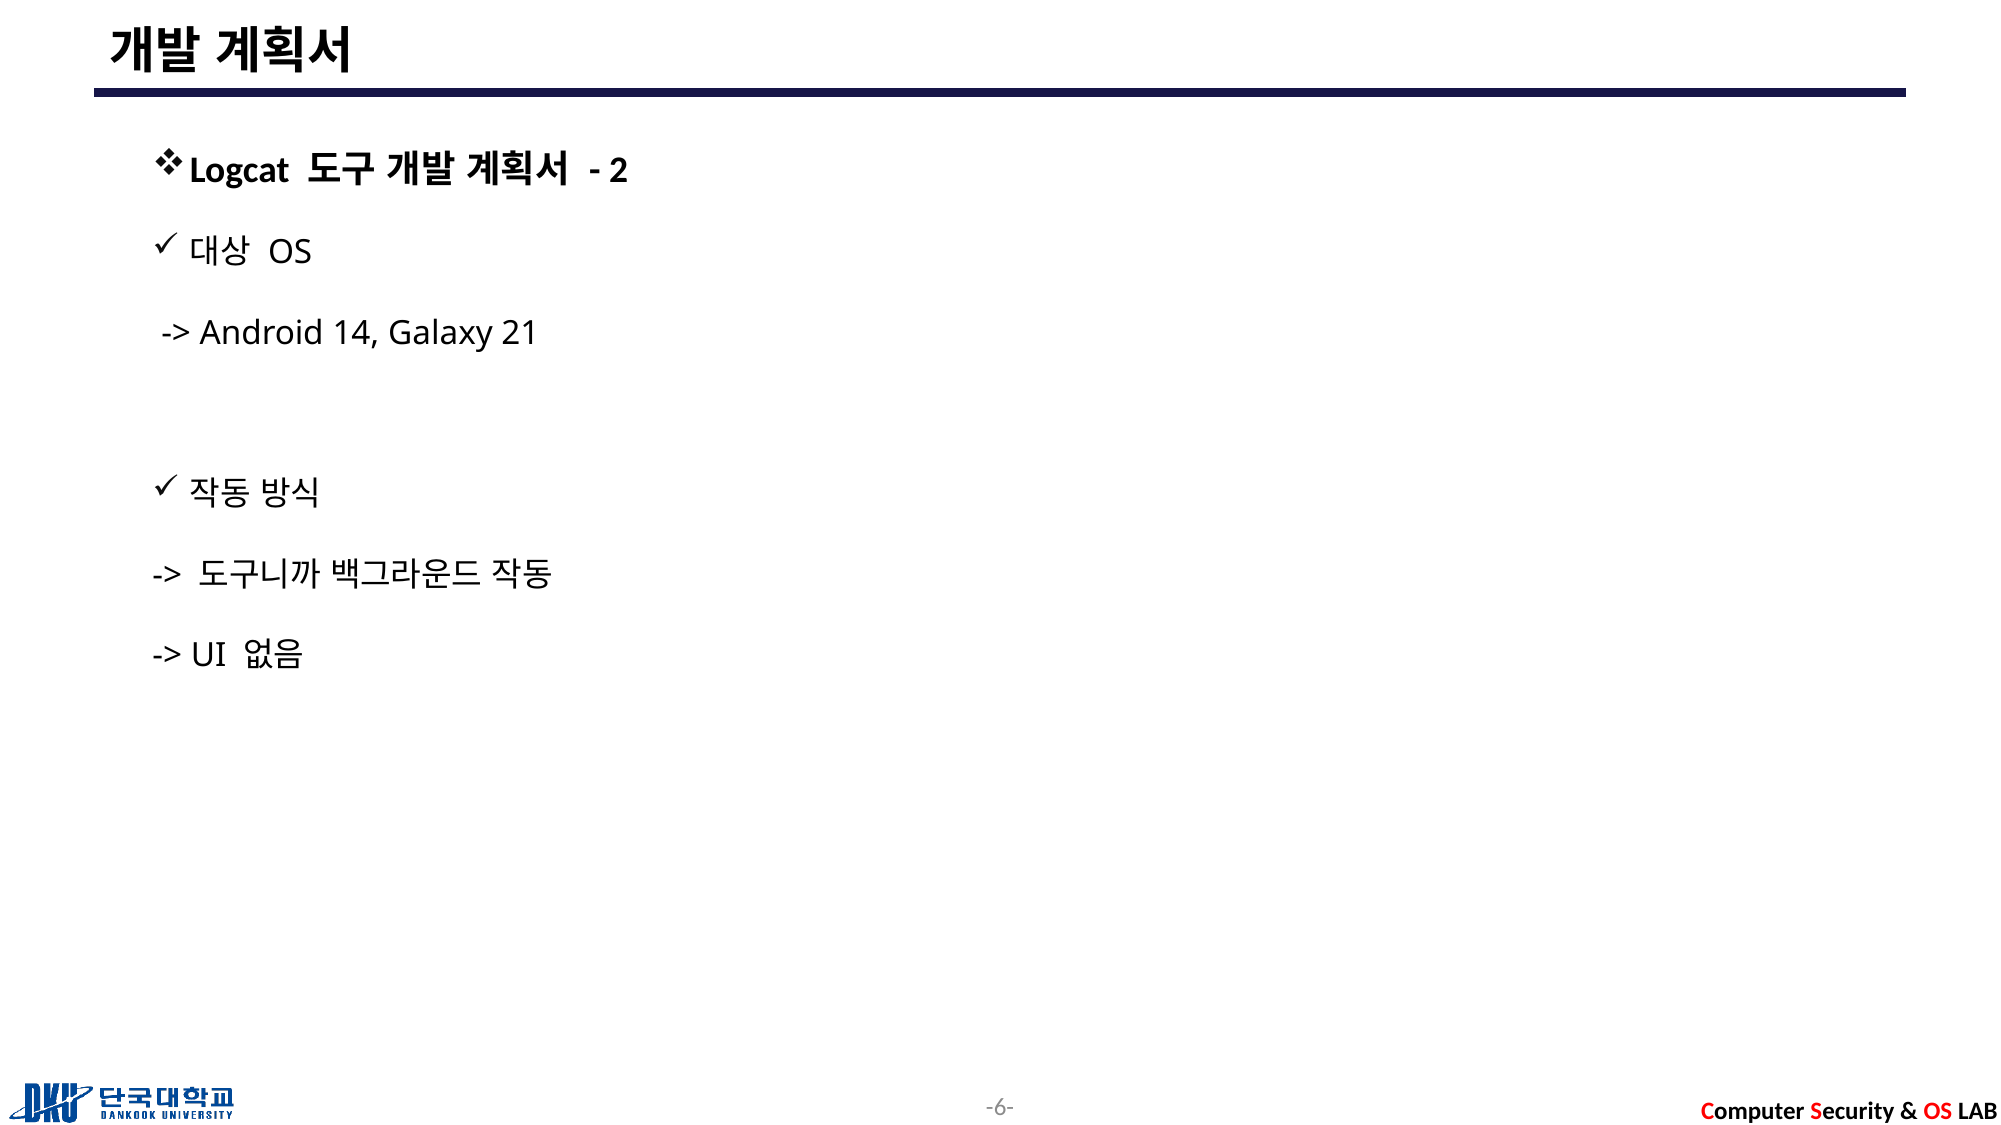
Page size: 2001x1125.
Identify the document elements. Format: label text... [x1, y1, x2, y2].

list Logcat 도구 개발 계획서 - 2 대상 OS -> Android 14, Galaxy 21 작동 방식 -> 도구니까 백그라운드 작동 -> UI 없음 [137, 114, 1863, 1014]
picture [2, 983, 240, 1125]
title 개발 계획서 [94, 17, 1906, 90]
slide_number 6 [953, 1075, 1047, 1125]
